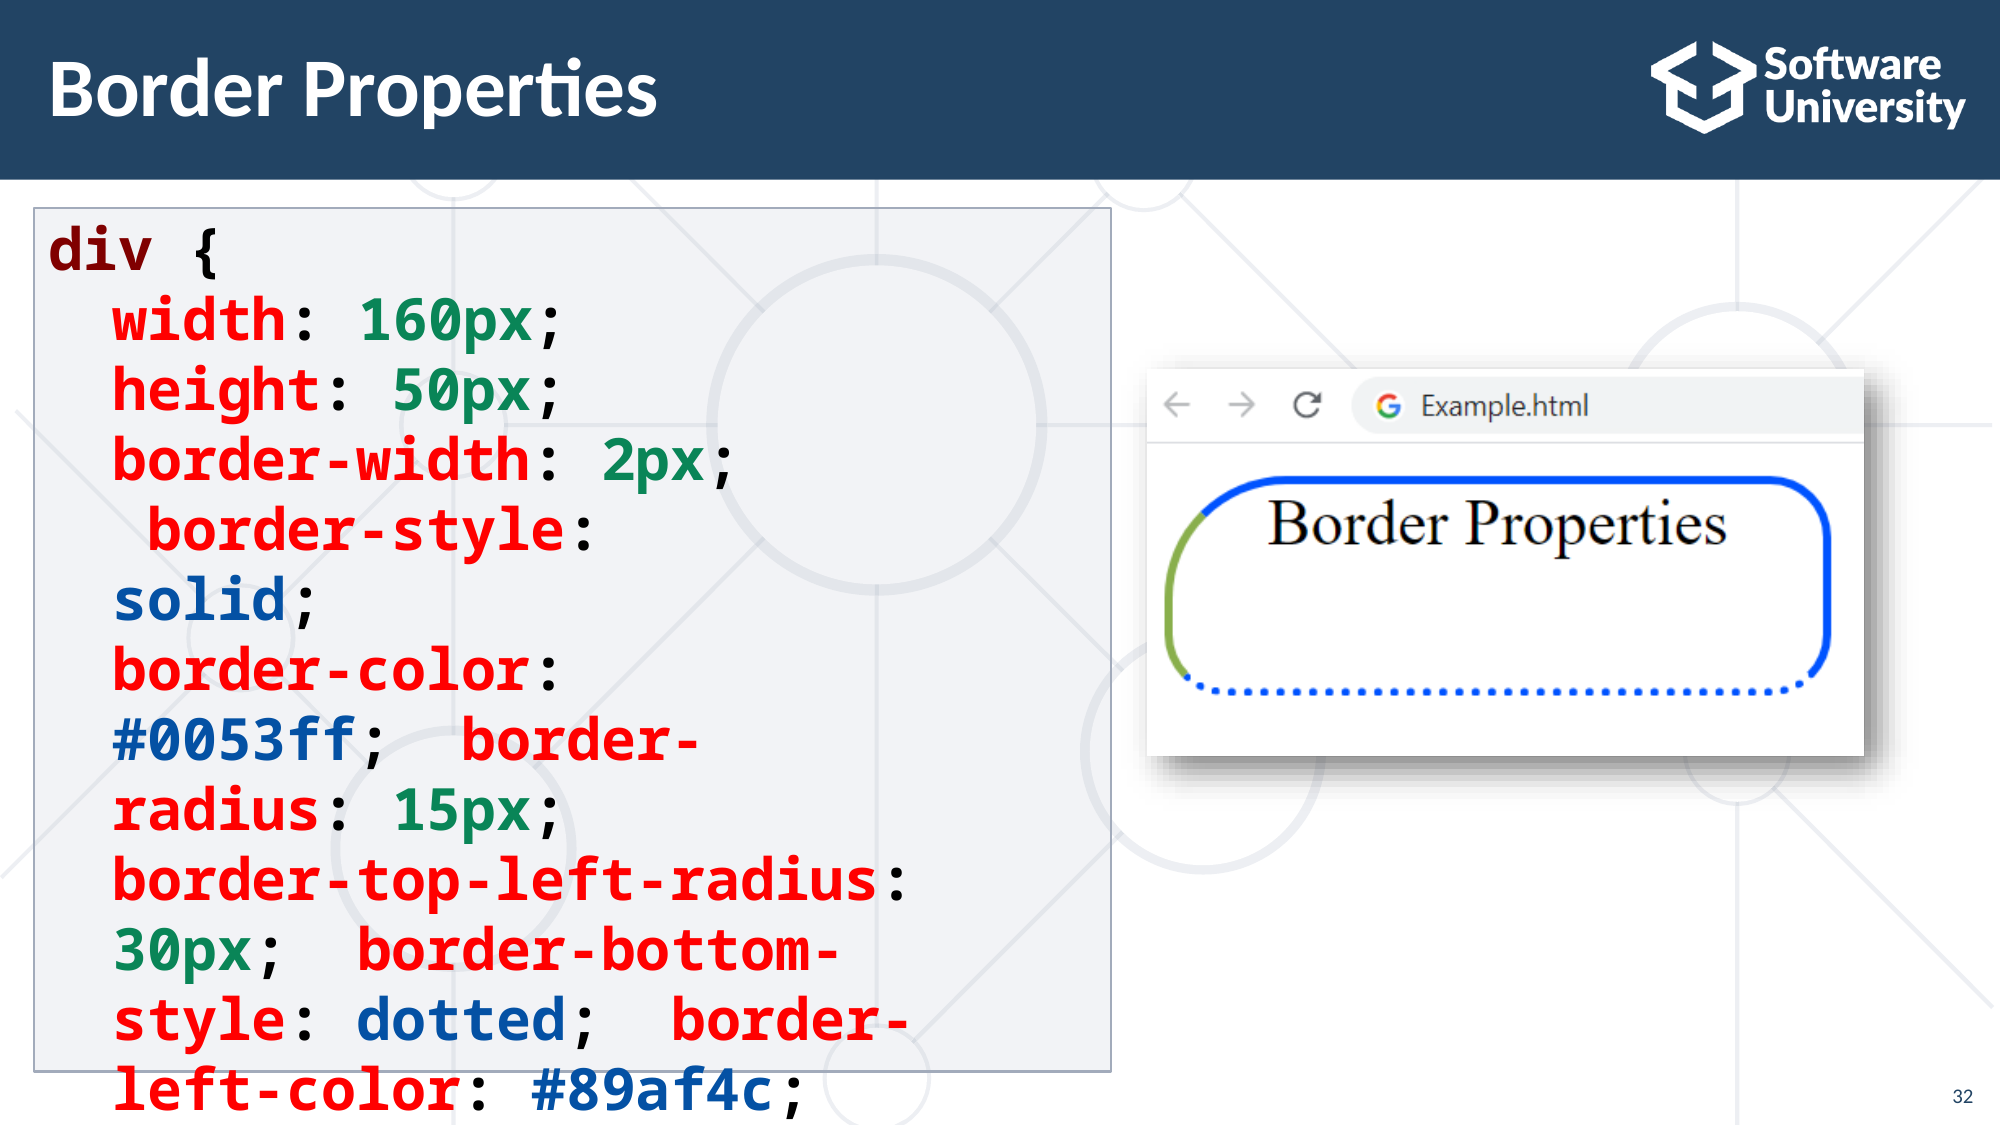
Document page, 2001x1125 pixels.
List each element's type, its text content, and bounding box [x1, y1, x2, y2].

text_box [1115, 337, 1926, 818]
text_box div { width: 160px; height: 50px; border-width: 2px; border-style: solid; border-color: #0053ff; border-radius: 15px; border-top-left-radius: 30px; border-bottom-style: dotted; border-left-color: #89af4c; text-align: center; } [46, 1080, 1044, 1125]
text_box 32 [1946, 1085, 1989, 1108]
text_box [0, 0, 2000, 213]
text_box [32, 206, 1112, 1073]
